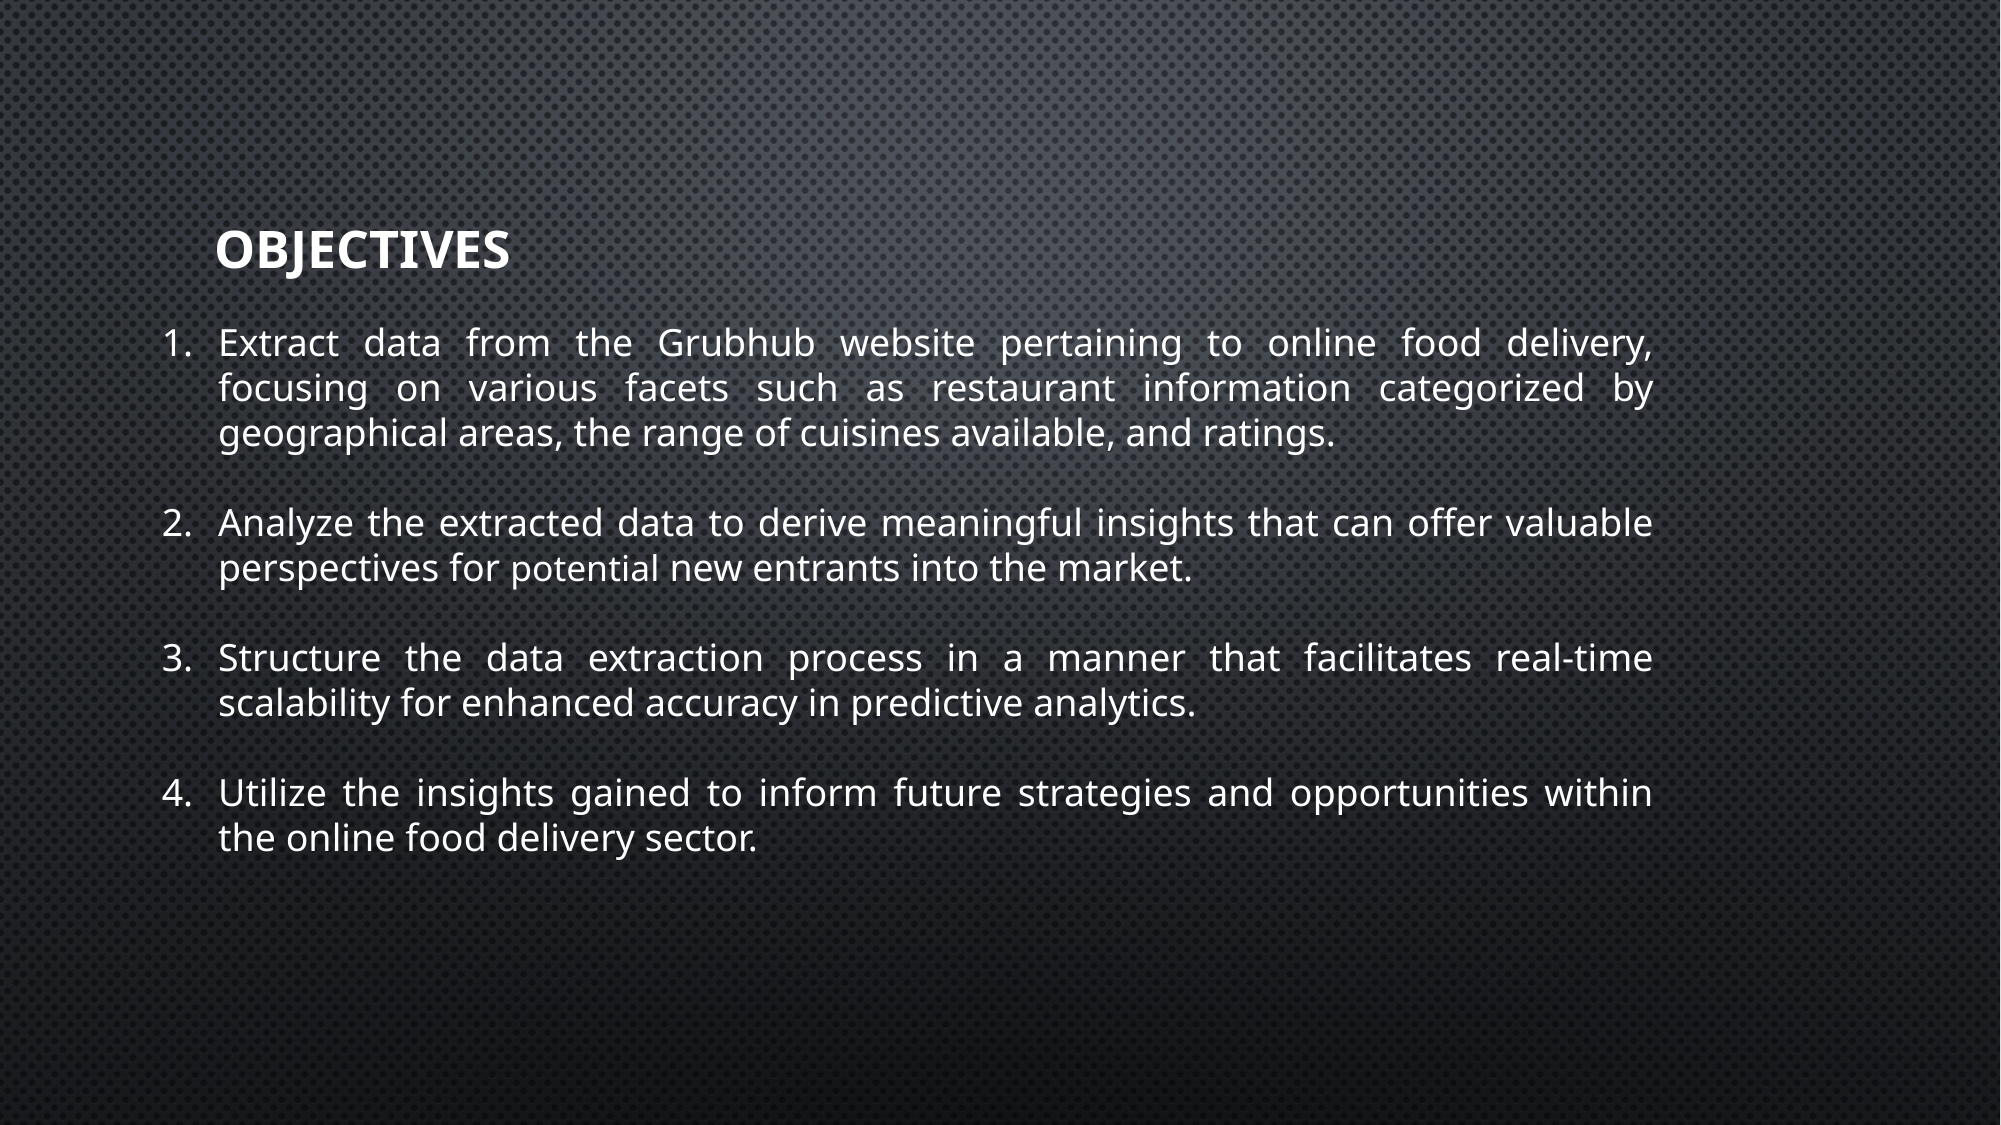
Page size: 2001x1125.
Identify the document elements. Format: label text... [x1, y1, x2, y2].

title OBJECTIVES [0, 207, 1049, 349]
text_box Extract data from the Grubhub website pertaining to online food delivery, focusing on various facets such as restaurant information categorized by geographical areas, the range of cuisines available, and ratings. Analyze the extracted data to derive meaningful insights that can offer valuable perspectives for potential new entrants into the market. Structure the data extraction process in a manner that facilitates real-time scalability for enhanced accuracy in predictive analytics. Utilize the insights gained to inform future strategies and opportunities within the online food delivery sector. [147, 311, 1670, 866]
